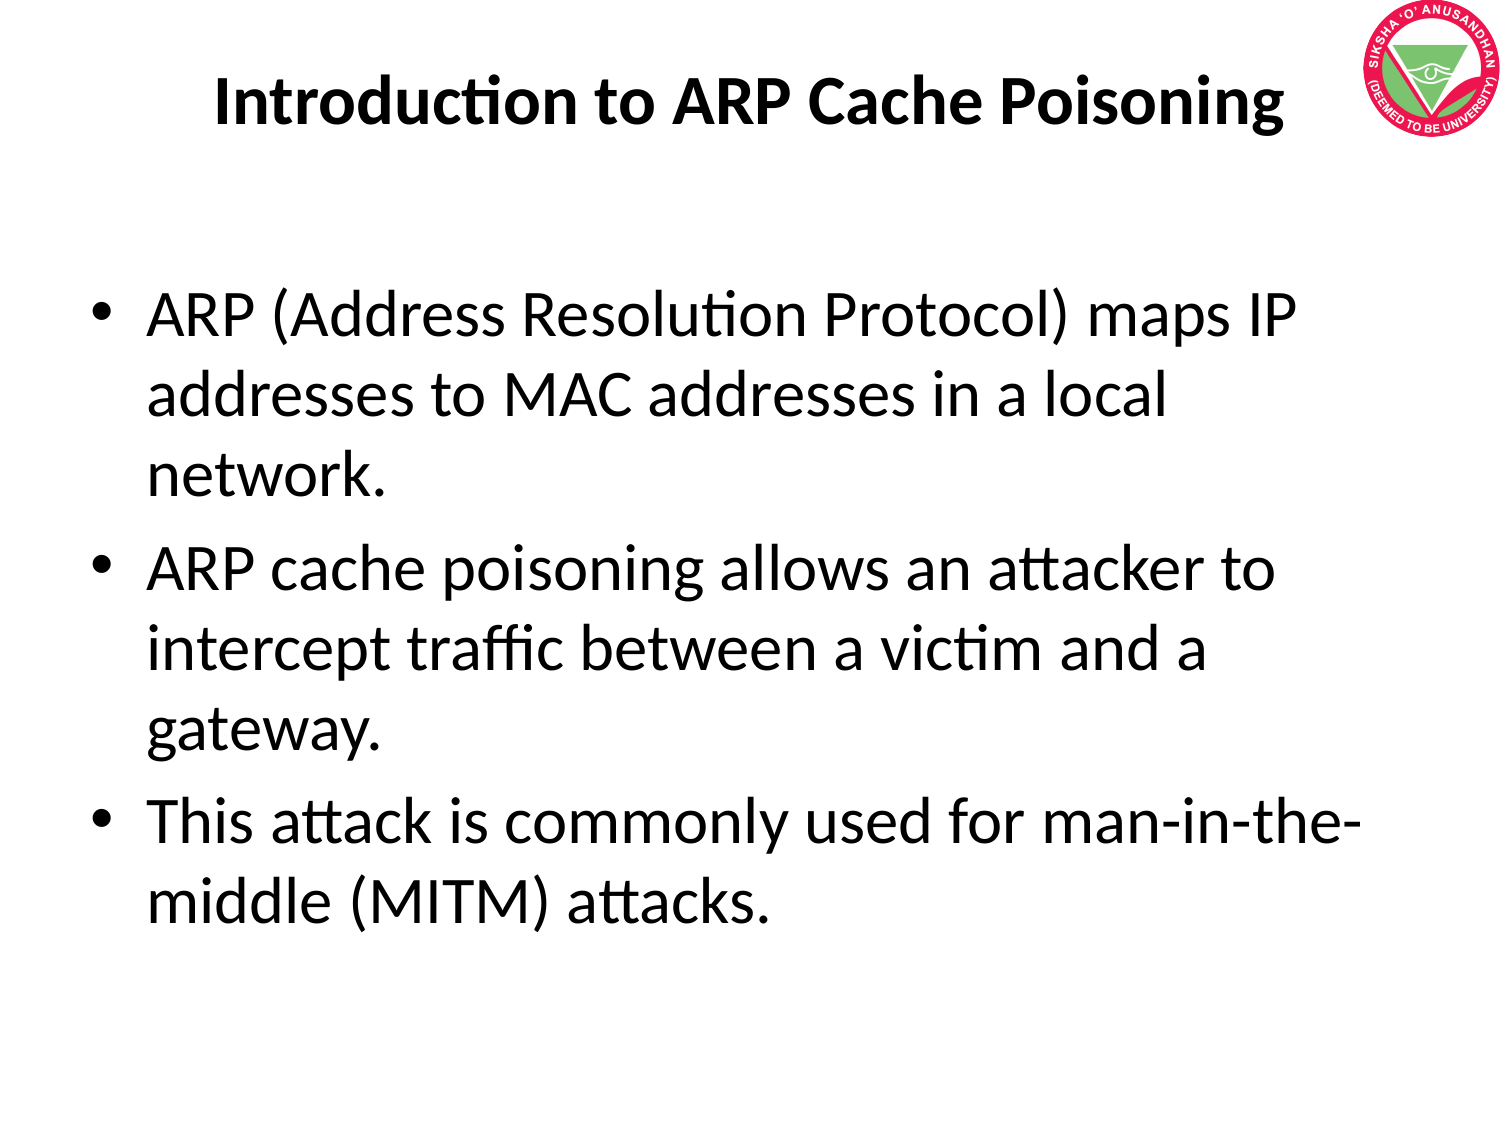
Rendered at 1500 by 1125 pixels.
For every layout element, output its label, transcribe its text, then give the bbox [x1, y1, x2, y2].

picture [1363, 0, 1500, 137]
list ARP (Address Resolution Protocol) maps IP addresses to MAC addresses in a local network. ARP cache poisoning allows an attacker to intercept traffic between a victim and a gateway. This attack is commonly used for man-in-the-middle (MITM) attacks. [75, 262, 1425, 1005]
title Introduction to ARP Cache Poisoning [75, 45, 1425, 233]
